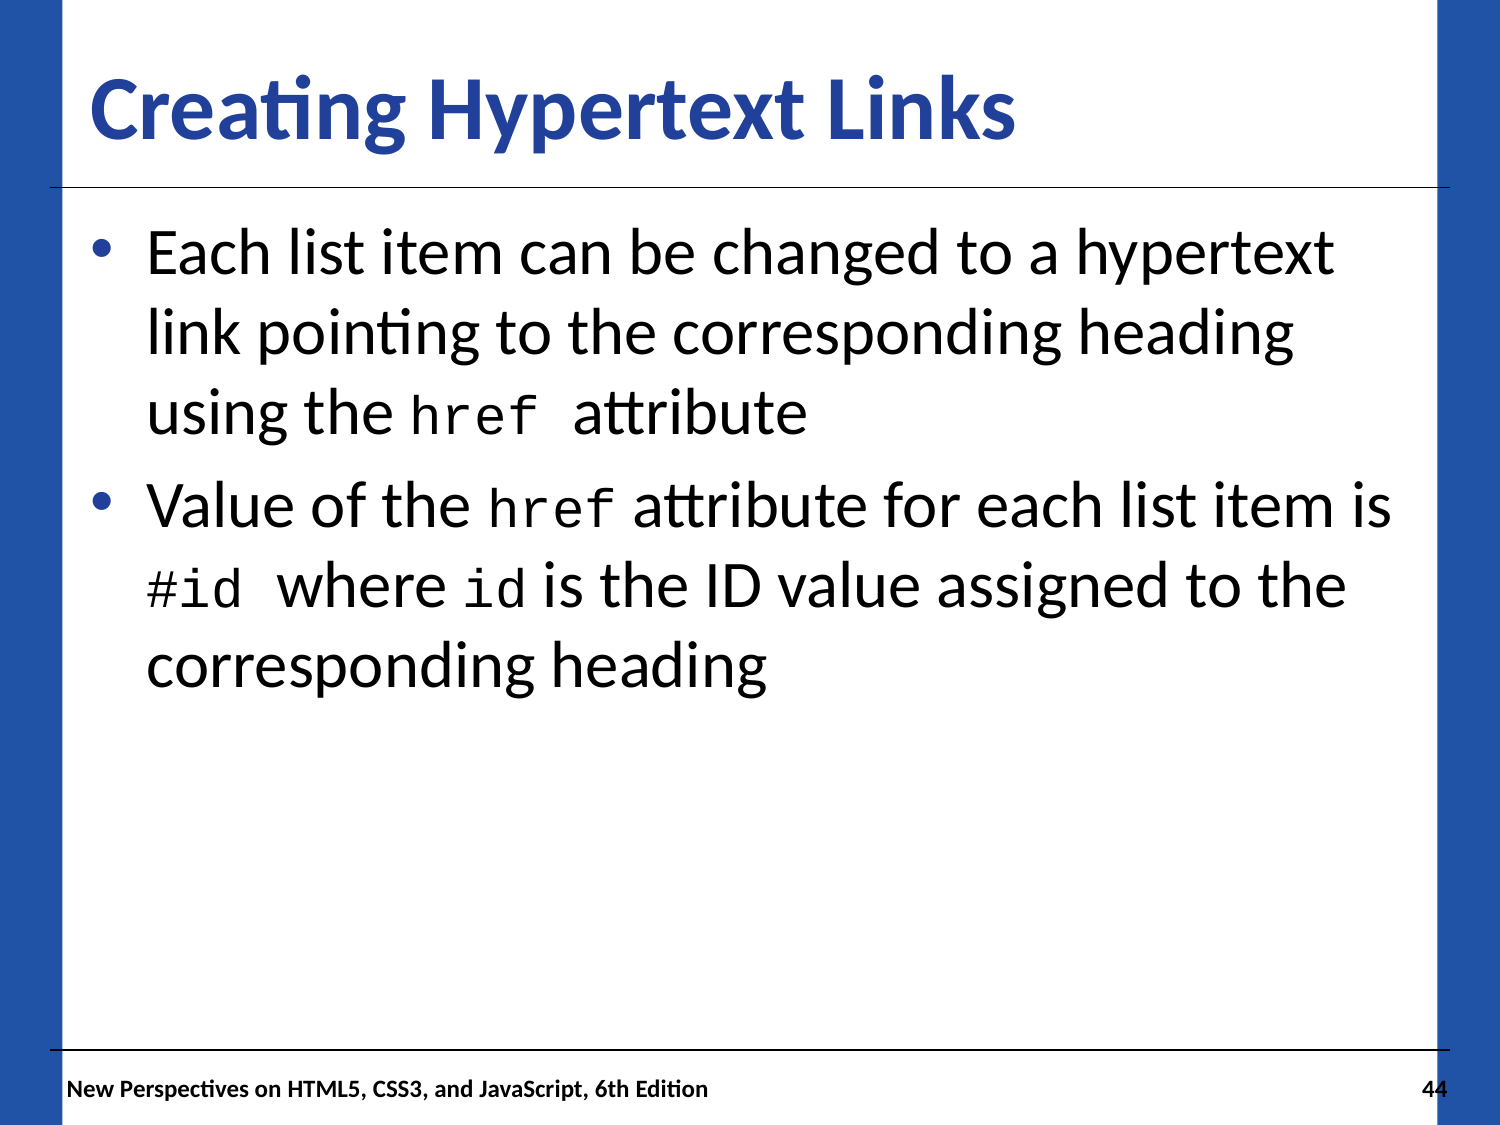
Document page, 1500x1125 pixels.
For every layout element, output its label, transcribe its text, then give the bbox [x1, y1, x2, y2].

footer New Perspectives on HTML5, CSS3, and JavaScript, 6th Edition [0, 1050, 1350, 1125]
title Creating Hypertext Links [74, 24, 1438, 181]
list Each list item can be changed to a hypertext link pointing to the corresponding heading using the href attribute Value of the href attribute for each list item is #id where id is the ID value assigned to the corresponding heading [74, 199, 1438, 1006]
slide_number 44 [1374, 1050, 1463, 1125]
